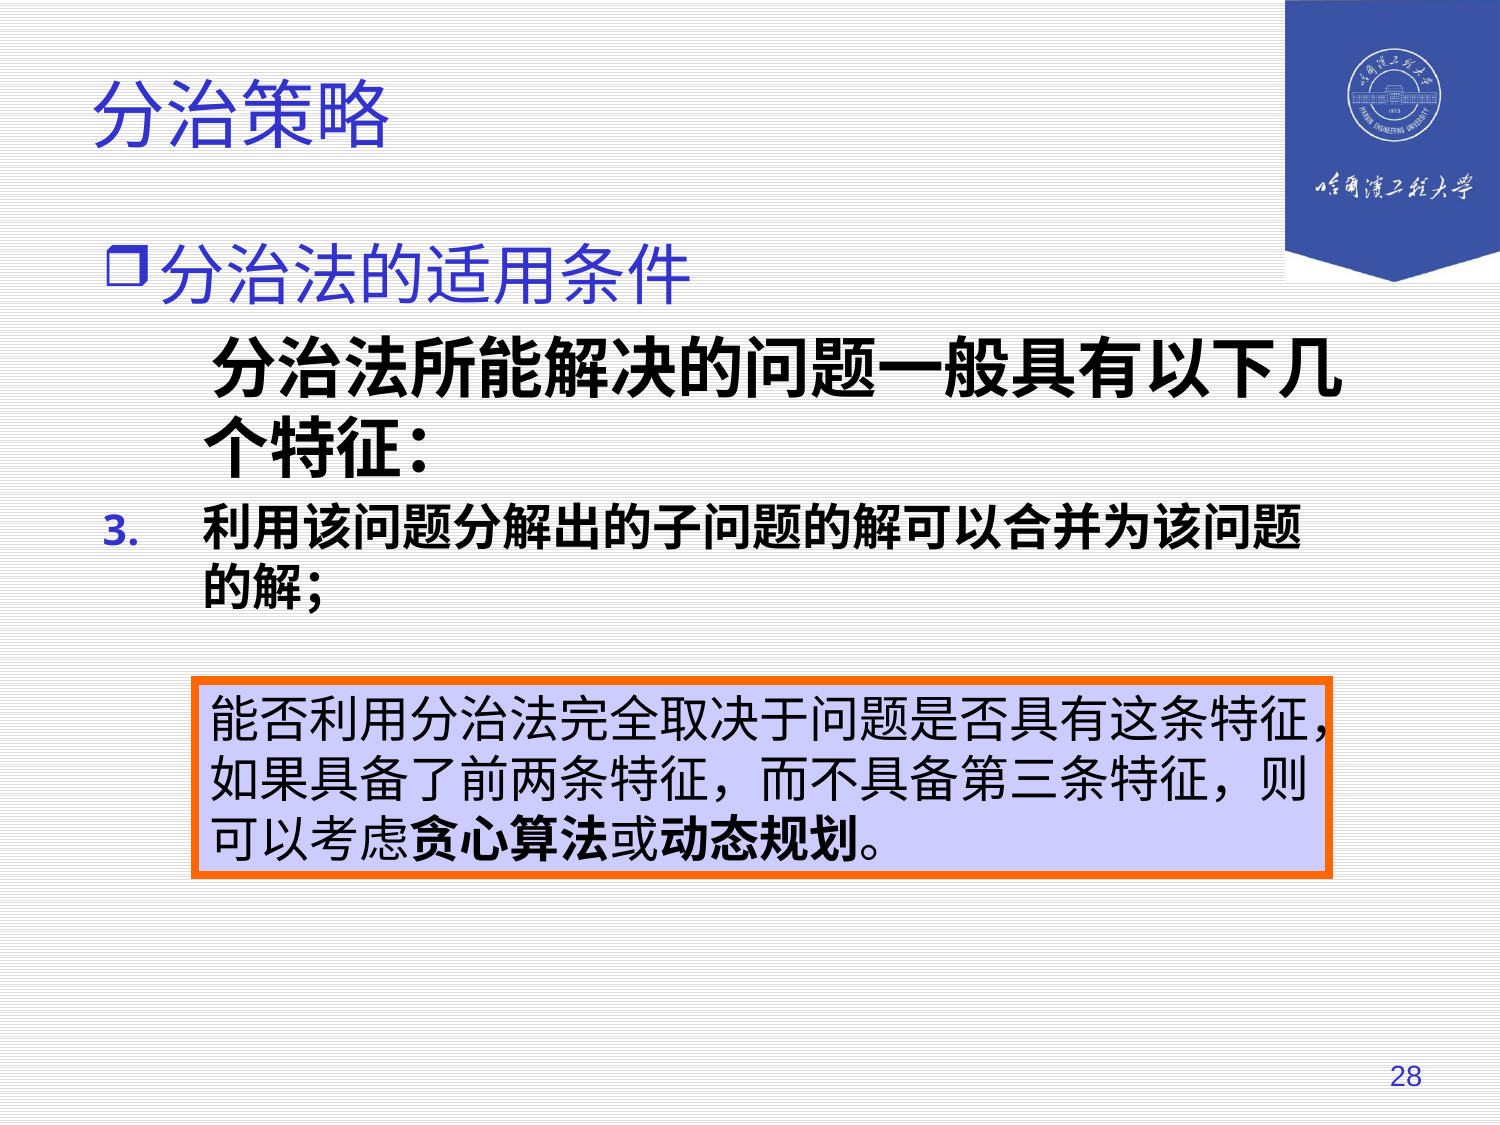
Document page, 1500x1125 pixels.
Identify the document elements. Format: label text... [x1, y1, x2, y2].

text_box 能否利用分治法完全取决于问题是否具有这条特征，如果具备了前两条特征，而不具备第三条特征，则可以考虑贪心算法或动态规划。 [194, 680, 1329, 876]
picture [1285, 0, 1500, 282]
title 分治策略 [75, 37, 1350, 188]
list 分治法的适用条件 分治法所能解决的问题一般具有以下几个特征： 利用该问题分解出的子问题的解可以合并为该问题的解； [87, 224, 1363, 1025]
slide_number 28 [1362, 1049, 1438, 1125]
